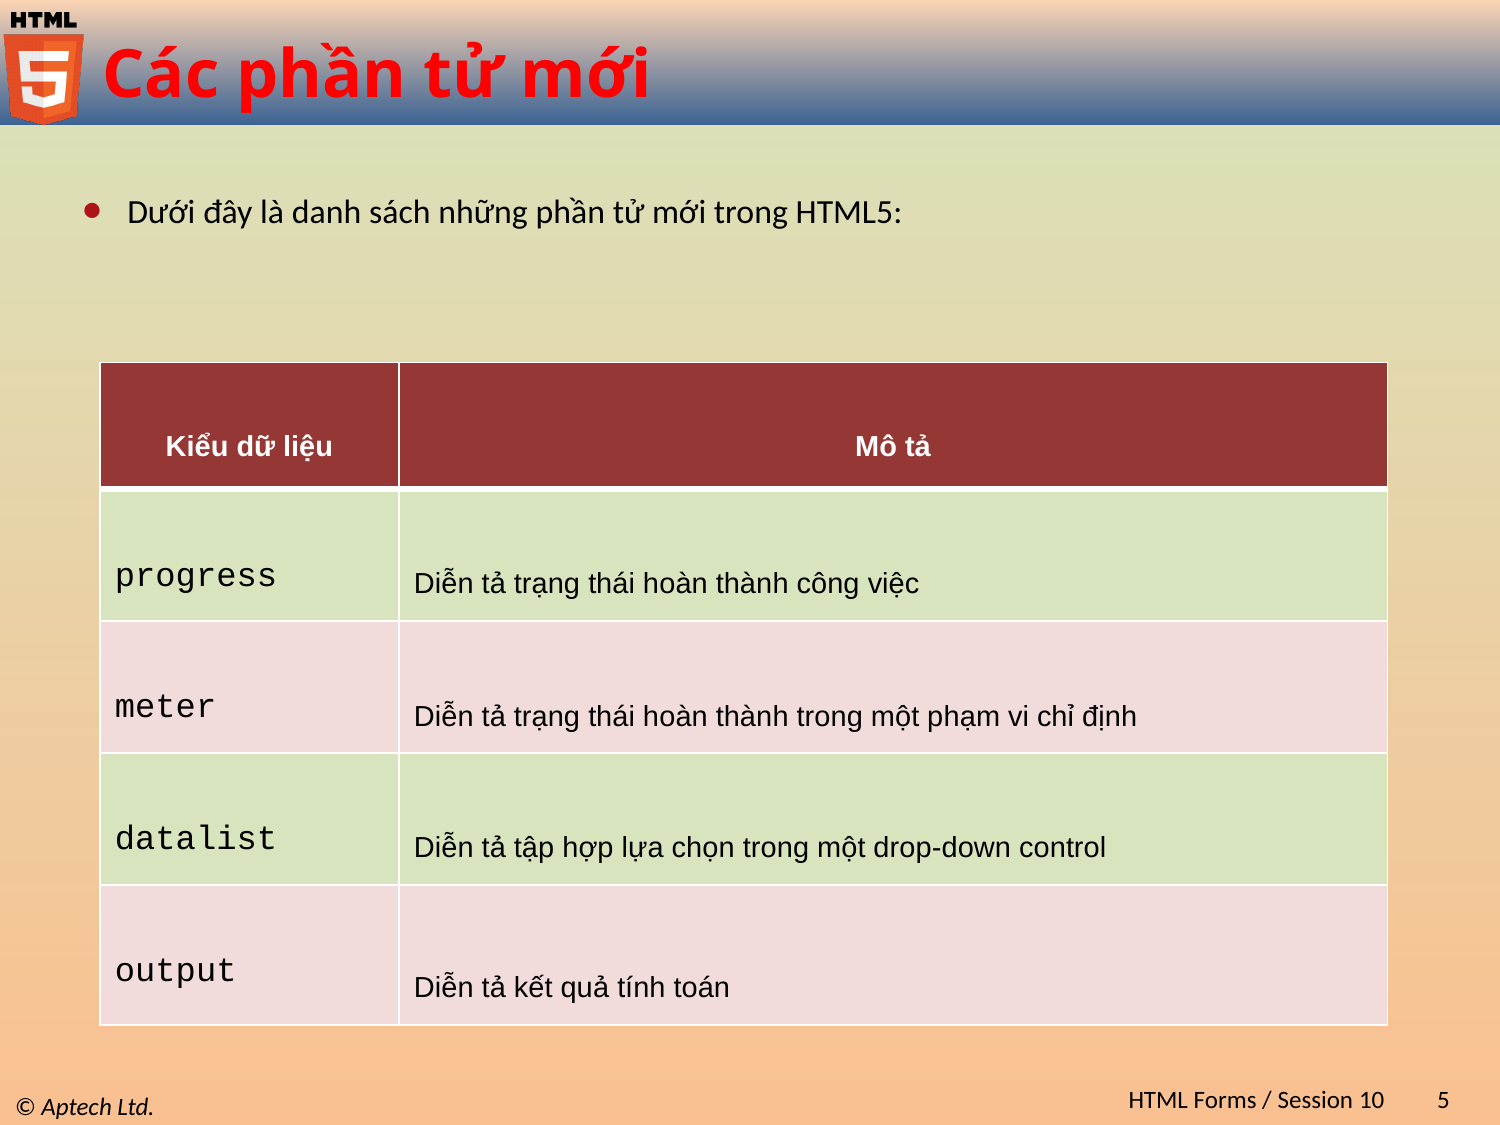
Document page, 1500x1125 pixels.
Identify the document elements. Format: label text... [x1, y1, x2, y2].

picture [0, 12, 100, 125]
table_cell Diễn tả tập hợp lựa chọn trong một drop-down control [400, 754, 1387, 884]
footer HTML Forms / Session 10 [412, 1084, 1400, 1113]
table_cell Diễn tả trạng thái hoàn thành công việc [400, 492, 1387, 620]
table_cell output [101, 886, 398, 1024]
table_cell datalist [101, 754, 398, 884]
slide_number 5 [1400, 1084, 1465, 1113]
table_header Kiểu dữ liệu [101, 363, 398, 486]
text_box Dưới đây là danh sách những phần tử mới trong HTML5: [37, 149, 1375, 313]
table_header Mô tả [400, 363, 1387, 486]
table_cell Diễn tả trạng thái hoàn thành trong một phạm vi chỉ định [400, 622, 1387, 752]
table_cell Diễn tả kết quả tính toán [400, 886, 1387, 1024]
table_cell progress [101, 492, 398, 620]
table_cell meter [101, 622, 398, 752]
title Các phần tử mới [87, 37, 1338, 106]
